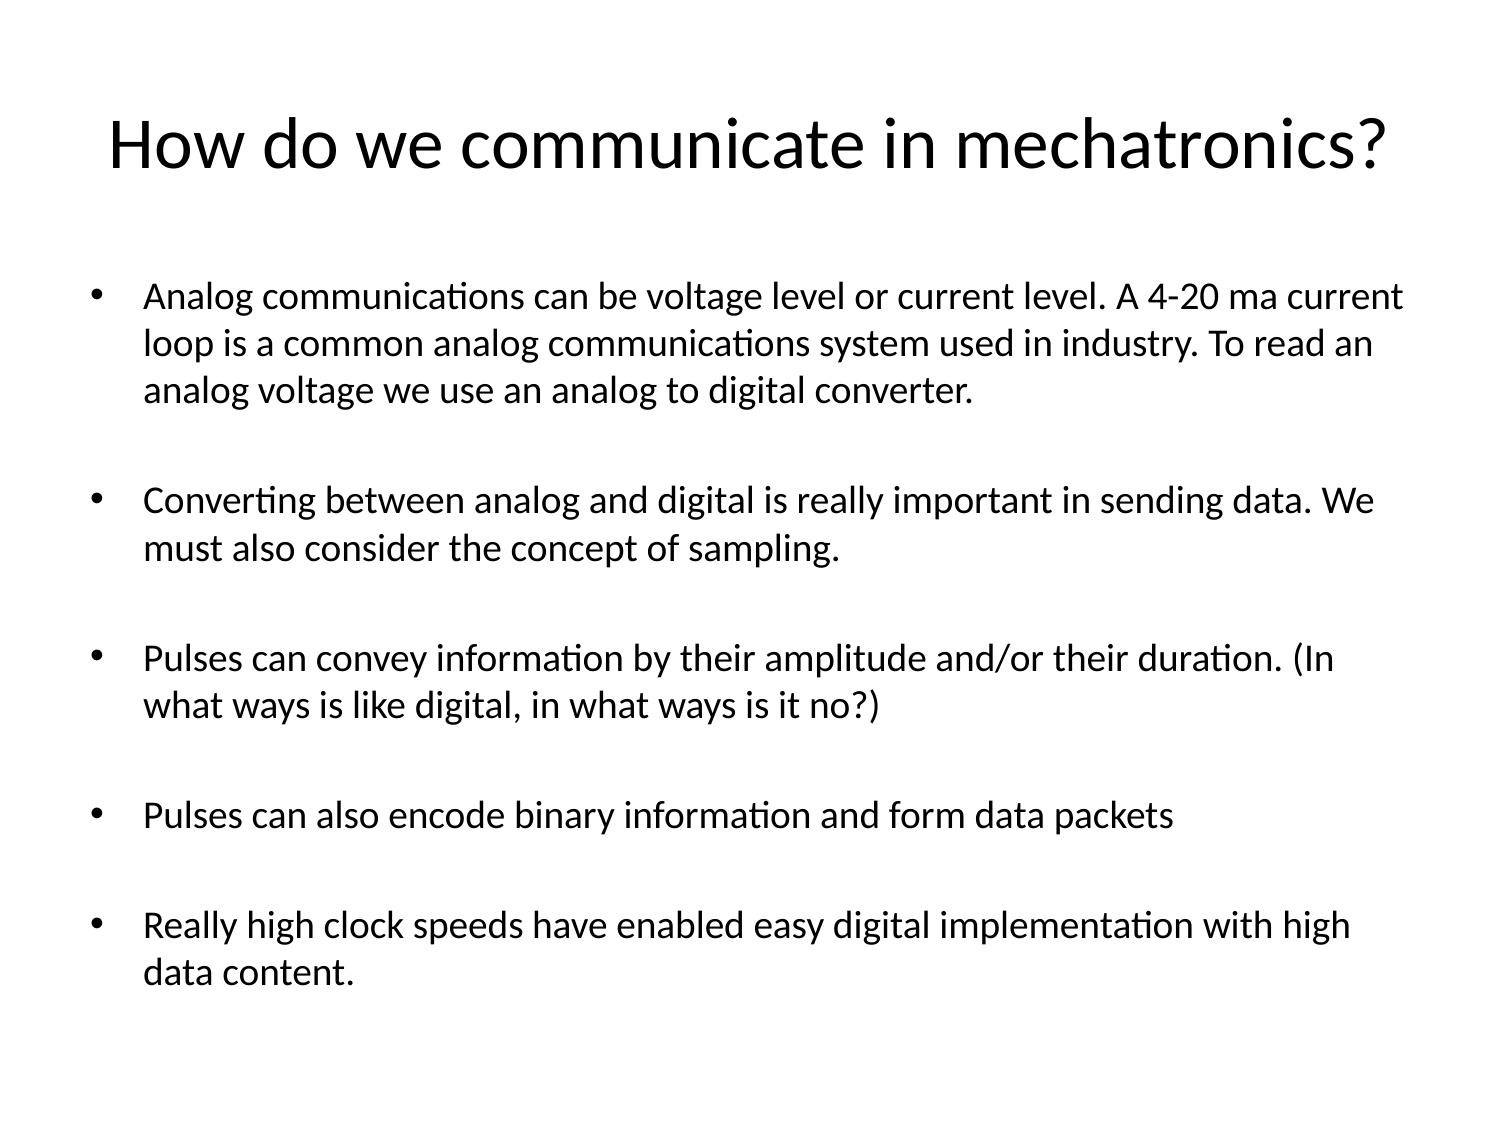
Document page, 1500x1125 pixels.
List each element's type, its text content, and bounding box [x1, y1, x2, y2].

title How do we communicate in mechatronics? [75, 45, 1425, 233]
list Analog communications can be voltage level or current level. A 4-20 ma current loop is a common analog communications system used in industry. To read an analog voltage we use an analog to digital converter. Converting between analog and digital is really important in sending data. We must also consider the concept of sampling. Pulses can convey information by their amplitude and/or their duration. (In what ways is like digital, in what ways is it no?) Pulses can also encode binary information and form data packets Really high clock speeds have enabled easy digital implementation with high data content. [75, 262, 1425, 1005]
